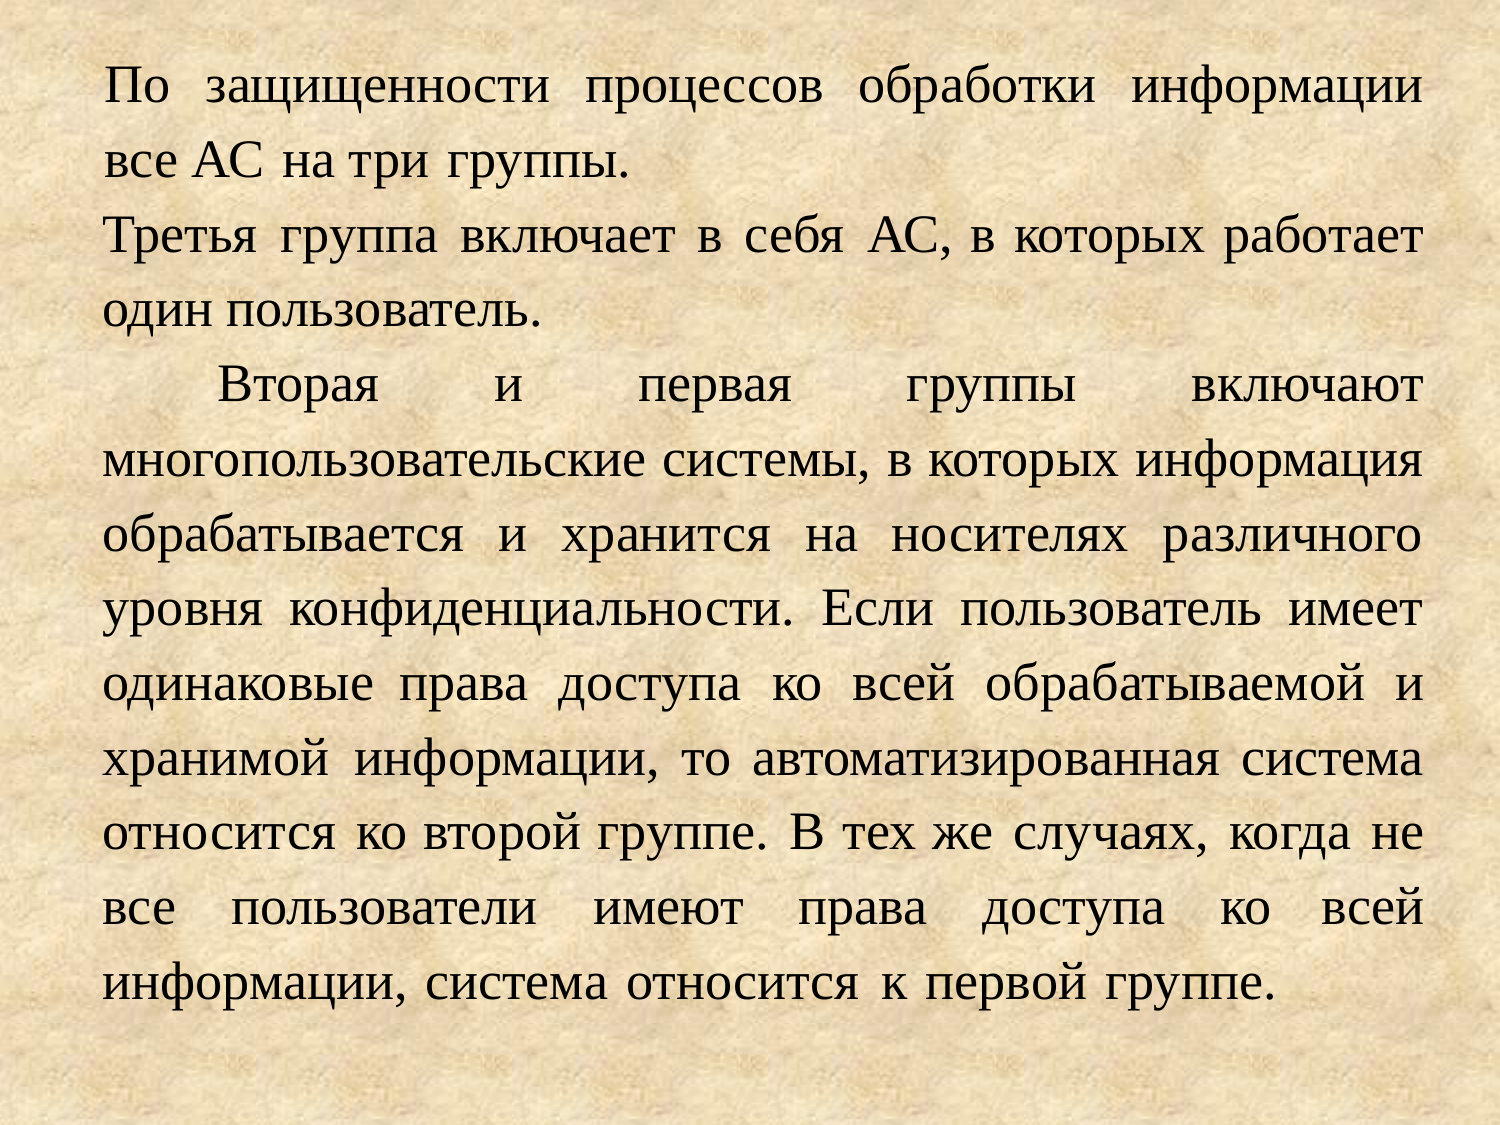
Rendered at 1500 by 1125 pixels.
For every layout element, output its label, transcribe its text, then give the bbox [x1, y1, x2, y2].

picture [0, 0, 1500, 1125]
list По защищенности процессов обработки информации все АС на три группы. Третья группа включает в себя АС, в которых работает один пользователь. Вторая и первая группы включают многопользовательские системы, в которых информация обрабатывается и хранится на носителях различного уровня конфиденциальности. Если пользователь имеет одинаковые права доступа ко всей обрабатываемой и хранимой информации, то автоматизированная система относится ко второй группе. В тех же случаях, когда не все пользователи имеют права доступа ко всей информации, система относится к первой группе. [74, 30, 1448, 1095]
